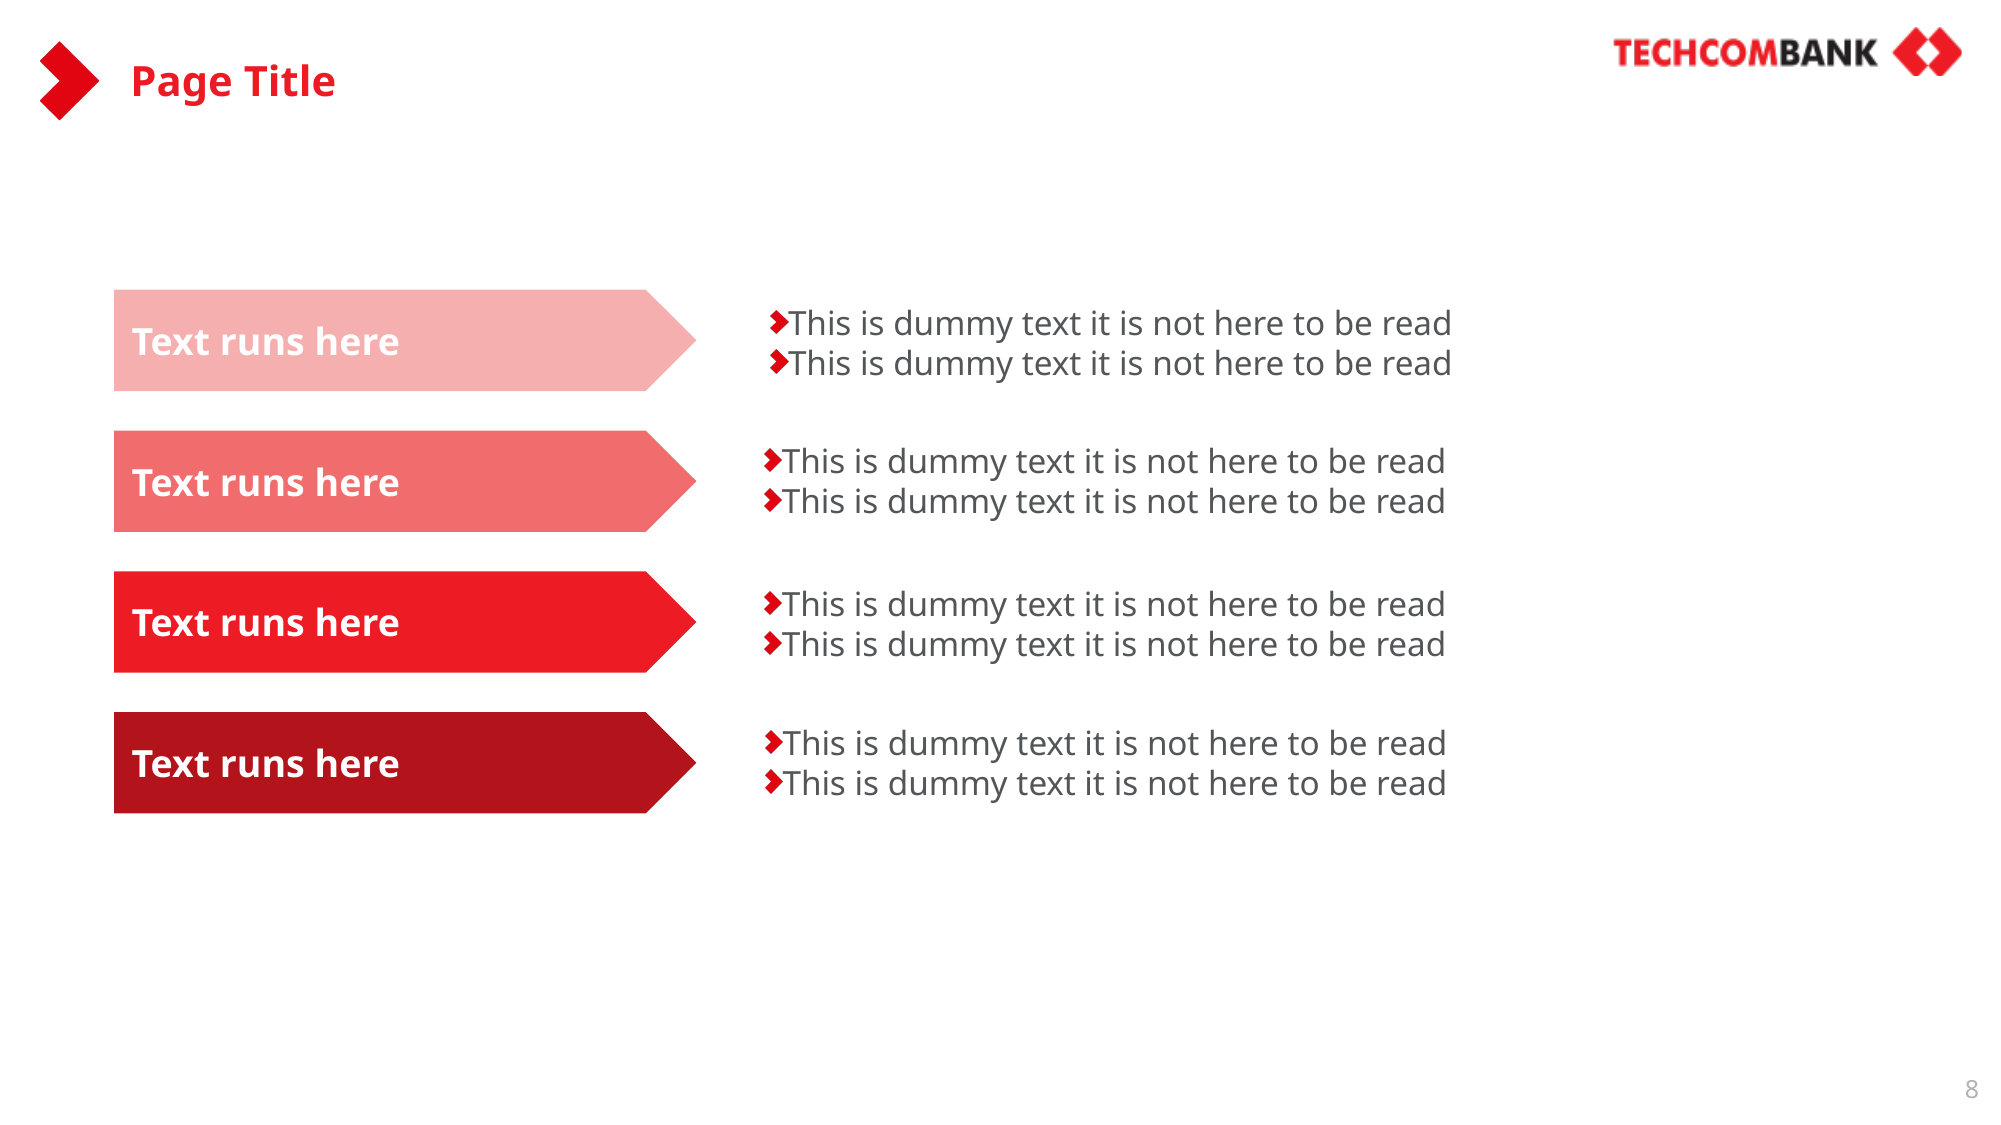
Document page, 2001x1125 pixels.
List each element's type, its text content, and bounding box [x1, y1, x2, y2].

text_box This is dummy text it is not here to be read This is dummy text it is not here to be read [749, 432, 1626, 528]
picture [764, 631, 788, 655]
picture [764, 448, 788, 472]
picture [765, 730, 789, 754]
picture [764, 591, 788, 615]
picture [764, 488, 788, 512]
text_box This is dummy text it is not here to be read This is dummy text it is not here to be read [750, 714, 1626, 809]
text_box This is dummy text it is not here to be read This is dummy text it is not here to be read [755, 294, 1632, 389]
slide_number 8 [1543, 1060, 1994, 1121]
picture [770, 349, 795, 374]
picture [770, 310, 795, 334]
title Page Title [115, 52, 1544, 111]
text_box Text runs here [113, 288, 698, 393]
text_box This is dummy text it is not here to be read This is dummy text it is not here to be read [749, 575, 1626, 671]
text_box Text runs here [113, 429, 698, 533]
picture [0, 8, 129, 143]
picture [765, 769, 789, 794]
text_box Text runs here [113, 710, 698, 815]
text_box Text runs here [113, 570, 698, 674]
